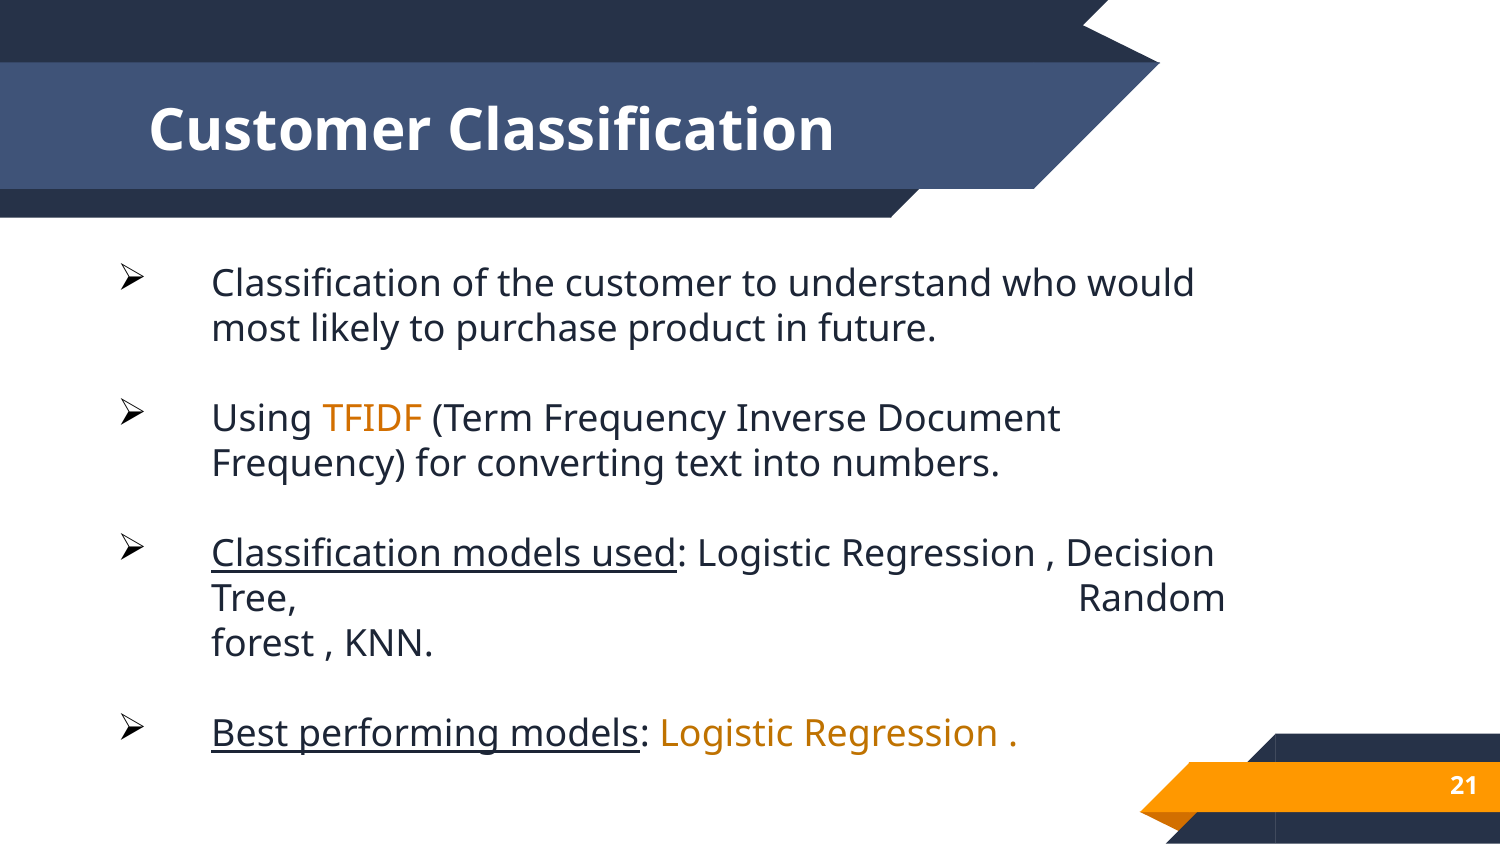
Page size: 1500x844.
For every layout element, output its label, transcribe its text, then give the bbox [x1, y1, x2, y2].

slide_number 21 [1249, 760, 1494, 813]
text_box Classification of the customer to understand who would most likely to purchase product in future. Using TFIDF (Term Frequency Inverse Document Frequency) for converting text into numbers. Classification models used: Logistic Regression , Decision Tree, Random forest , KNN. Best performing models: Logistic Regression . [49, 251, 1250, 762]
title Customer Classification [133, 64, 997, 190]
